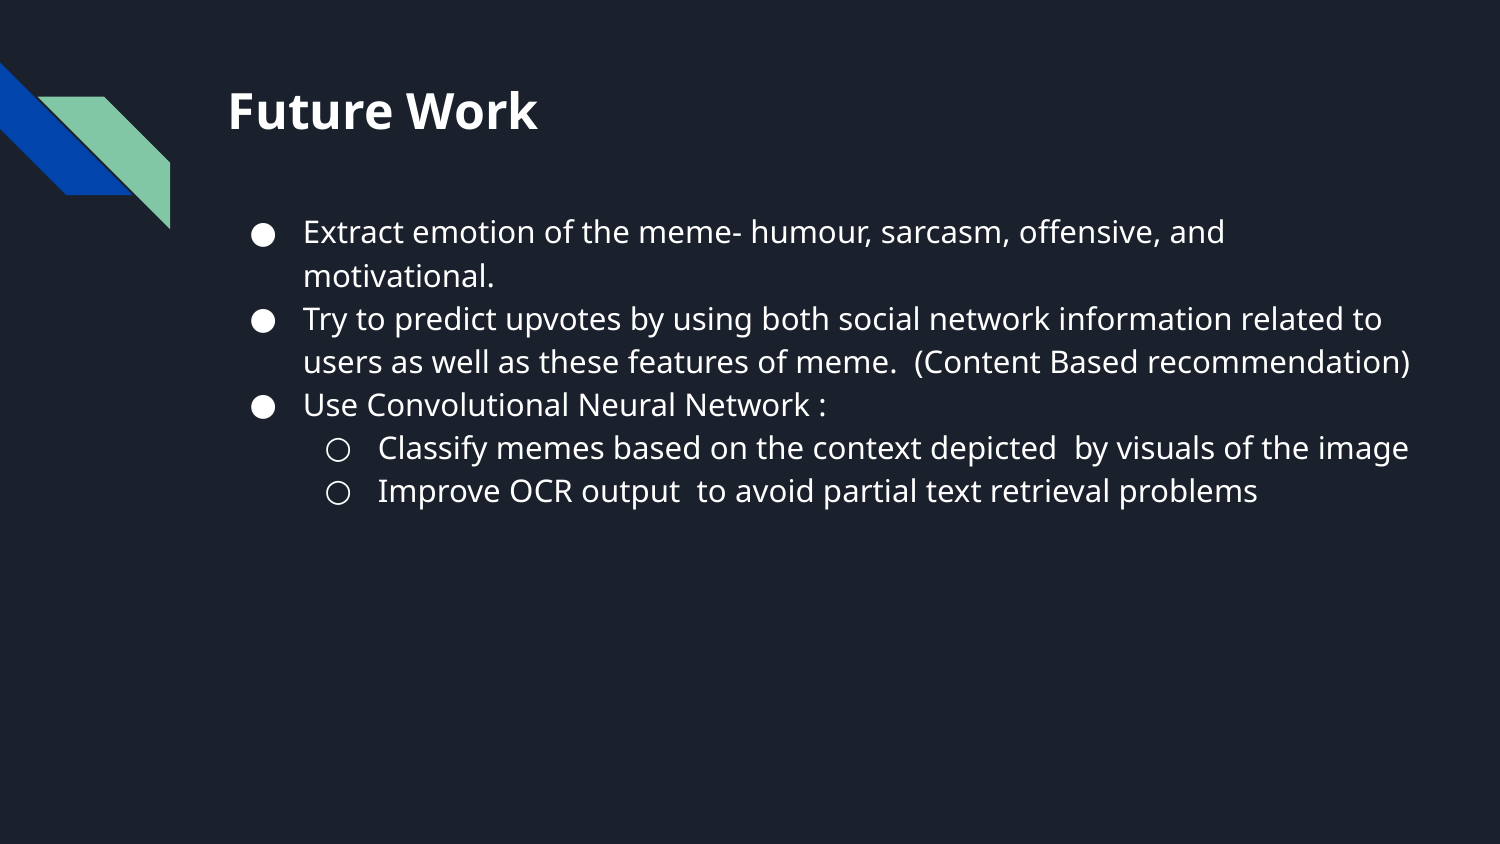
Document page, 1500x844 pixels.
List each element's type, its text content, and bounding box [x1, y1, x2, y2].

list Extract emotion of the meme- humour, sarcasm, offensive, and motivational. Try to predict upvotes by using both social network information related to users as well as these features of meme. (Content Based recommendation) Use Convolutional Neural Network : Classify memes based on the context depicted by visuals of the image Improve OCR output to avoid partial text retrieval problems [212, 192, 1438, 797]
title Future Work [212, 64, 1368, 192]
